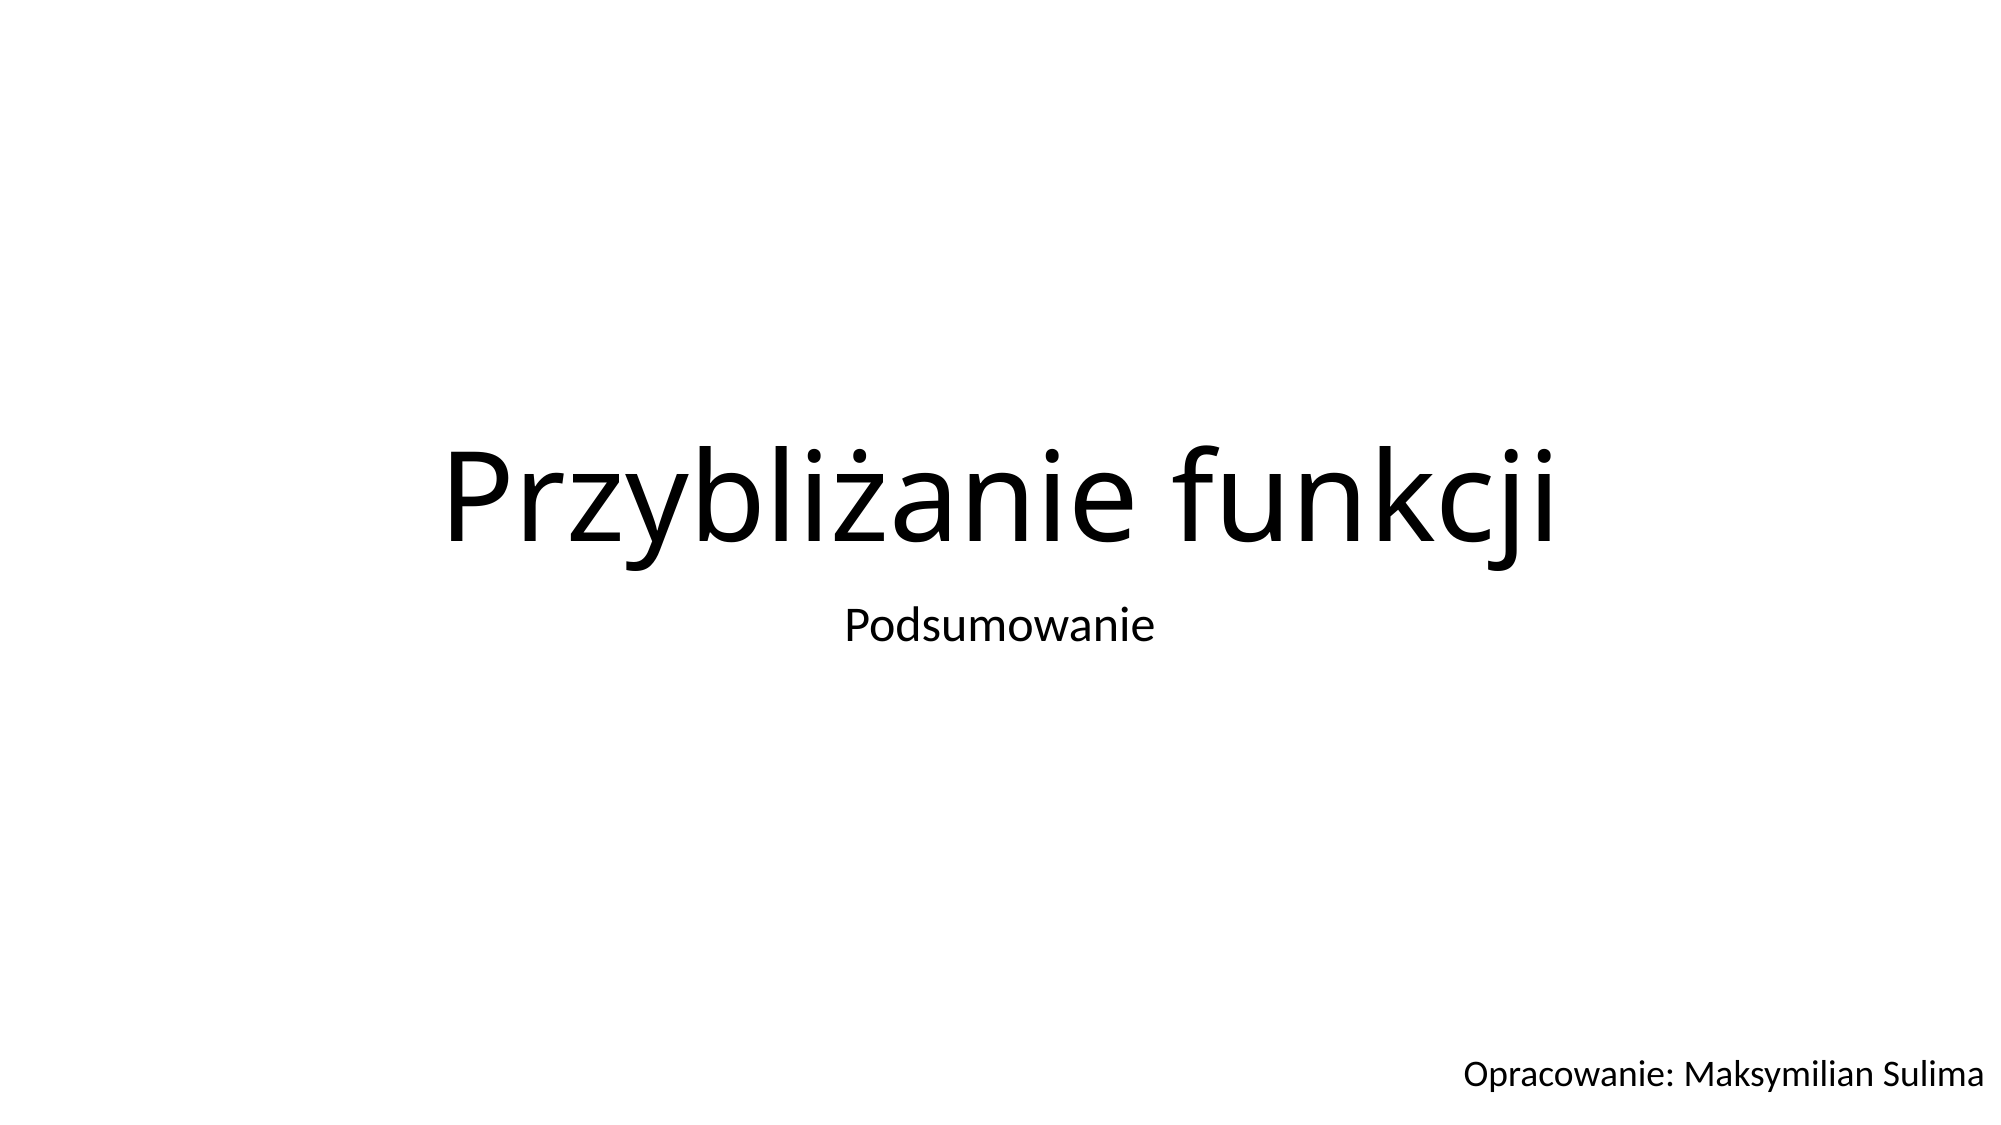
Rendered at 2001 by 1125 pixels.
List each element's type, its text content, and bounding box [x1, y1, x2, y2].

title Przybliżanie funkcji [249, 184, 1750, 576]
subtitle Podsumowanie [249, 590, 1750, 863]
text_box Opracowanie: Maksymilian Sulima [1400, 1041, 2000, 1101]
